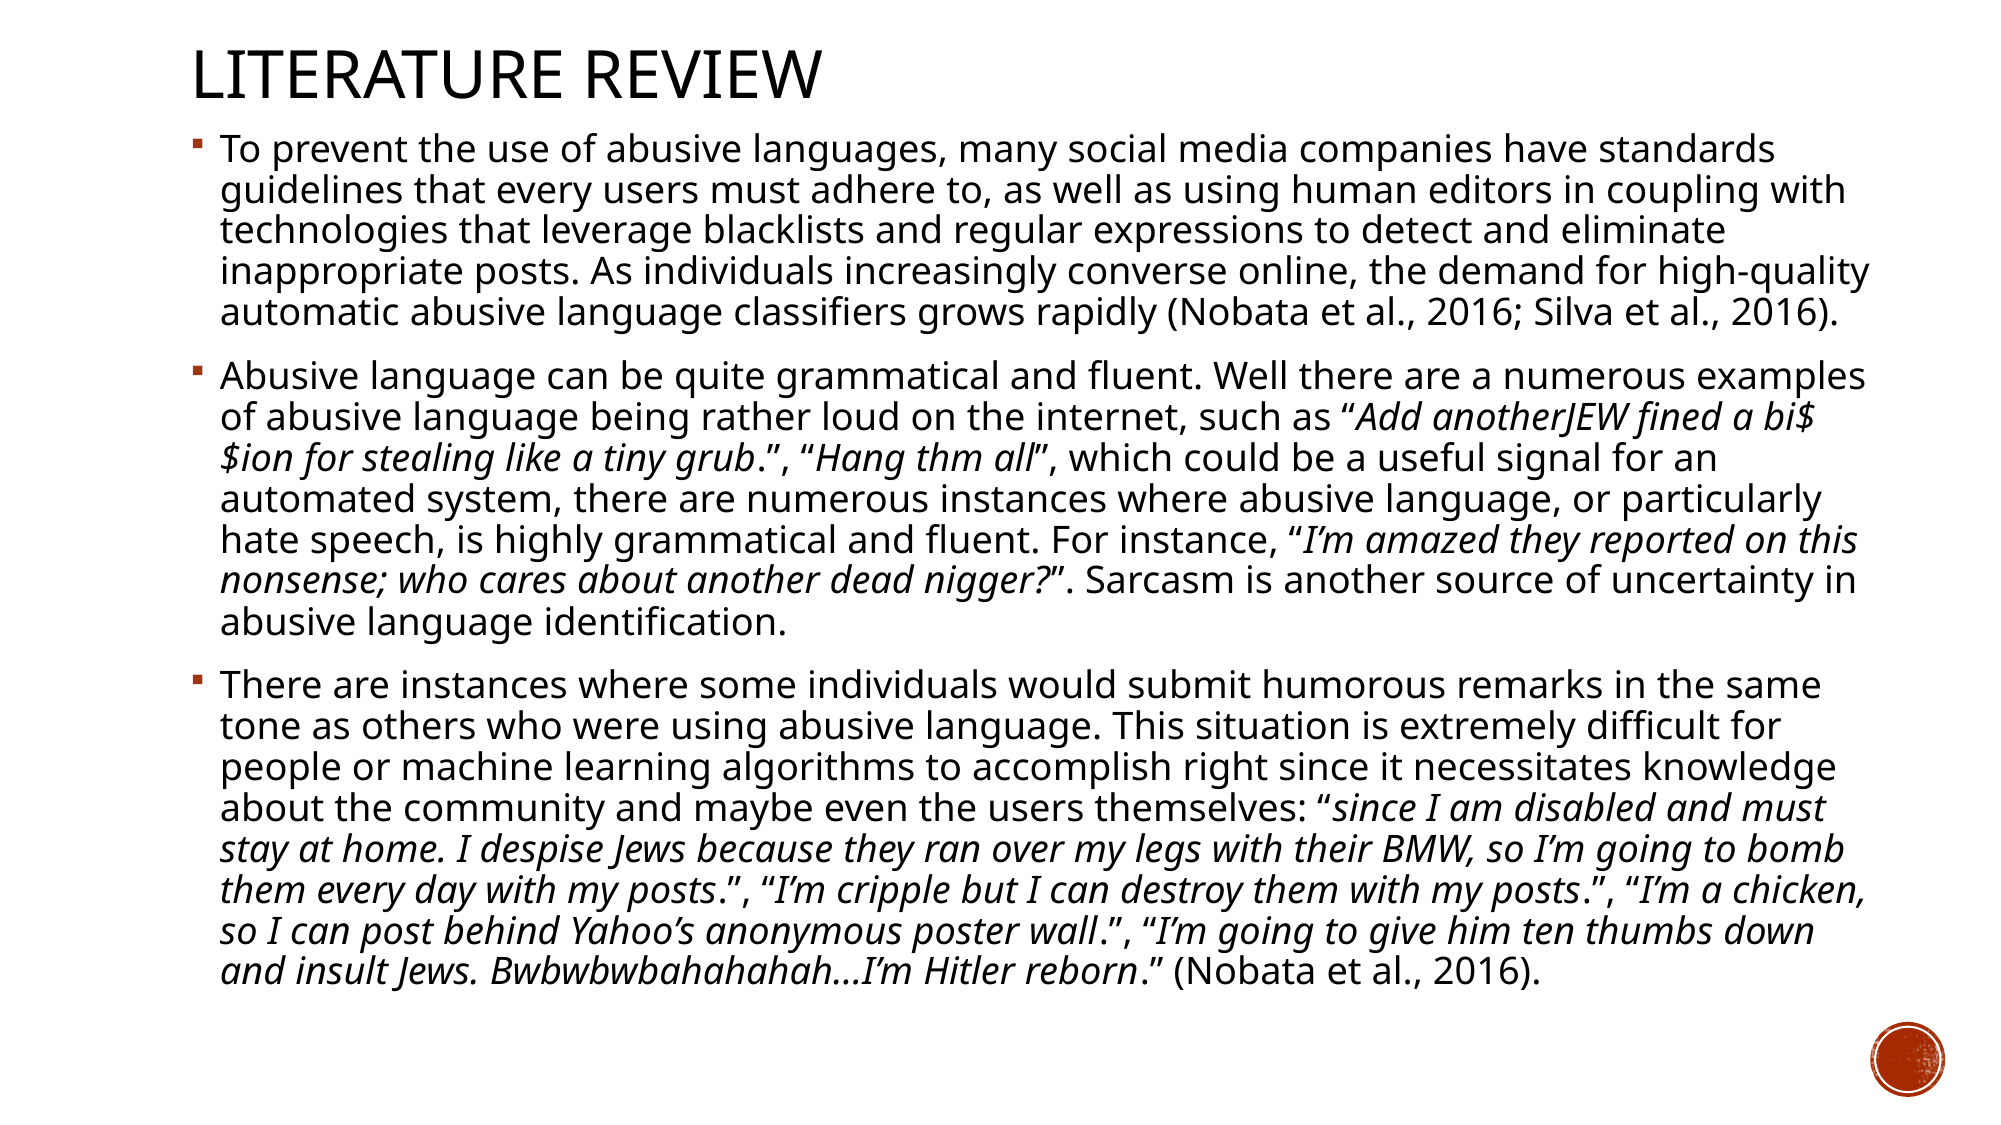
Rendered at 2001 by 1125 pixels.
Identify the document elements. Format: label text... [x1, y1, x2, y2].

list To prevent the use of abusive languages, many social media companies have standards guidelines that every users must adhere to, as well as using human editors in coupling with technologies that leverage blacklists and regular expressions to detect and eliminate inappropriate posts. As individuals increasingly converse online, the demand for high-quality automatic abusive language classifiers grows rapidly (Nobata et al., 2016; Silva et al., 2016). Abusive language can be quite grammatical and fluent. Well there are a numerous examples of abusive language being rather loud on the internet, such as “Add anotherJEW fined a bi$$ion for stealing like a tiny grub.”, “Hang thm all”, which could be a useful signal for an automated system, there are numerous instances where abusive language, or particularly hate speech, is highly grammatical and fluent. For instance, “I’m amazed they reported on this nonsense; who cares about another dead nigger?”. Sarcasm is another source of uncertainty in abusive language identification. There are instances where some individuals would submit humorous remarks in the same tone as others who were using abusive language. This situation is extremely difficult for people or machine learning algorithms to accomplish right since it necessitates knowledge about the community and maybe even the users themselves: “since I am disabled and must stay at home. I despise Jews because they ran over my legs with their BMW, so I’m going to bomb them every day with my posts.”, “I’m cripple but I can destroy them with my posts.”, “I’m a chicken, so I can post behind Yahoo’s anonymous poster wall.”, “I’m going to give him ten thumbs down and insult Jews. Bwbwbwbahahahah...I’m Hitler reborn.” (Nobata et al., 2016). [175, 121, 1899, 1063]
title Literature review [175, 21, 1826, 121]
